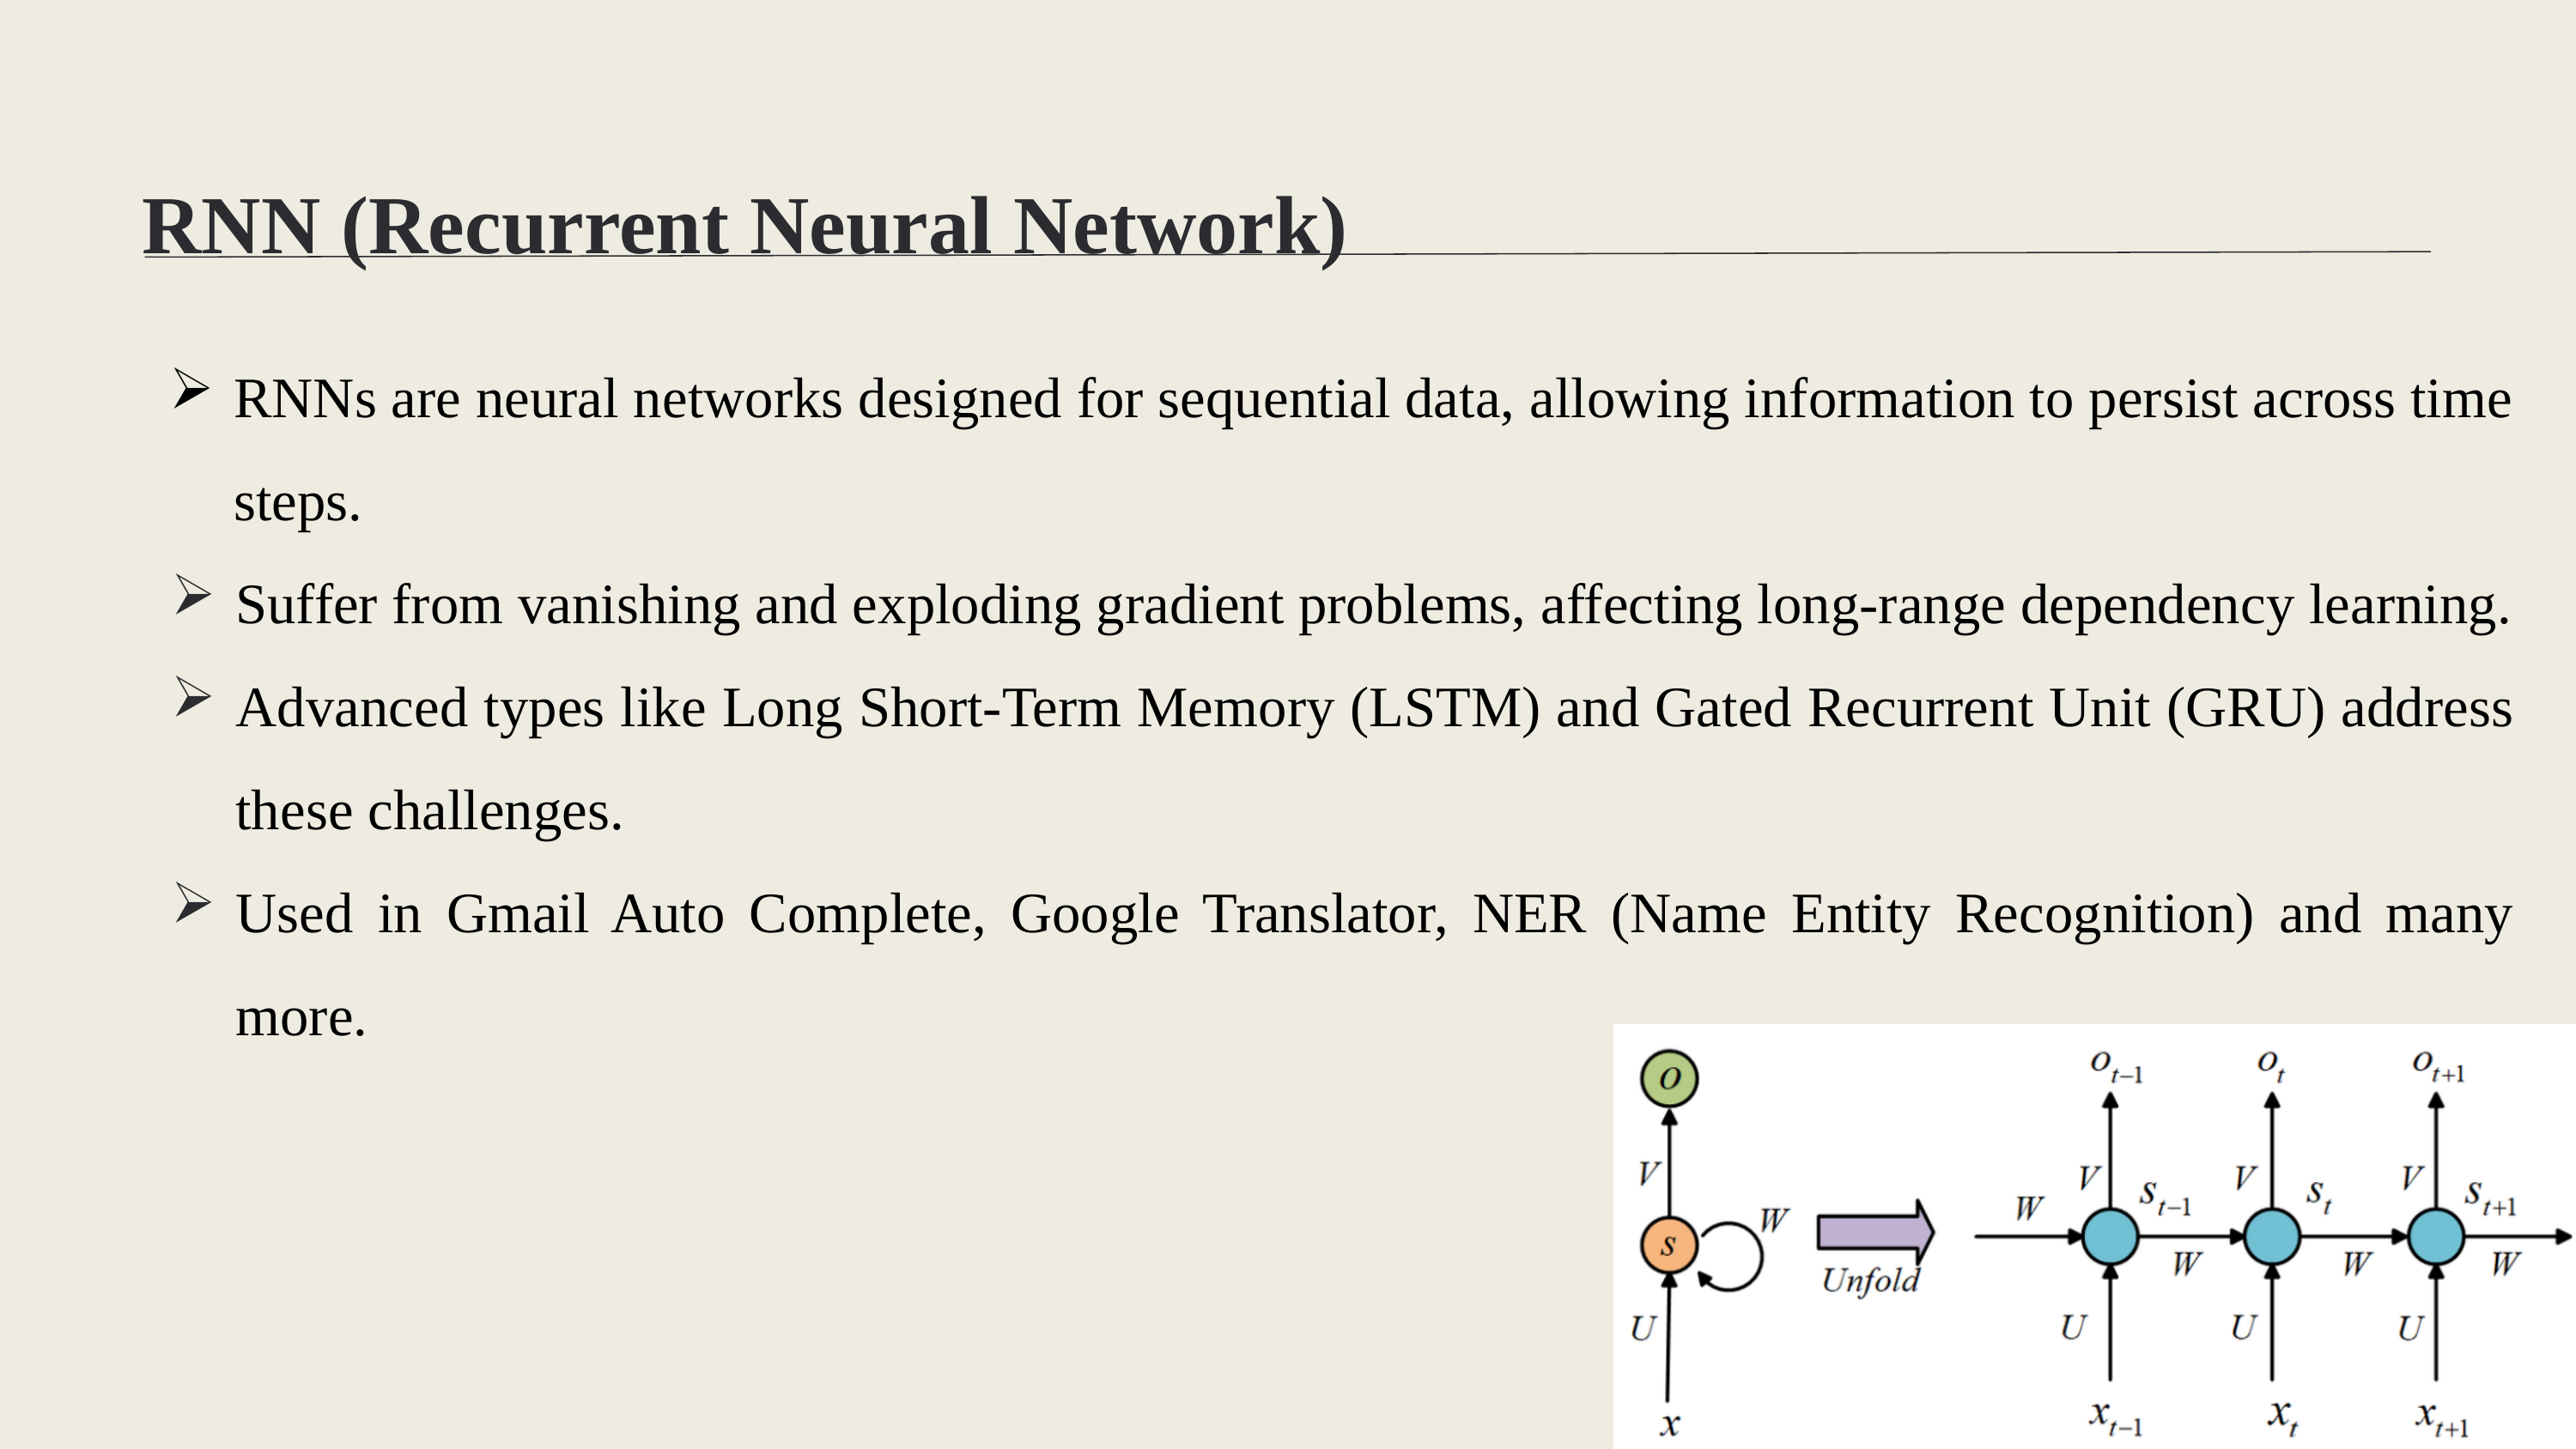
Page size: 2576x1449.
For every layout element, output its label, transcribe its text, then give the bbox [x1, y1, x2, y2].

picture [1613, 1024, 2576, 1449]
text_box RNN (Recurrent Neural Network) [142, 262, 2428, 270]
text_box RNNs are neural networks designed for sequential data, allowing information to persist across time steps. Suffer from vanishing and exploding gradient problems, affecting long-range dependency learning. Advanced types like Long Short-Term Memory (LSTM) and Gated Recurrent Unit (GRU) address these challenges. Used in Gmail Auto Complete, Google Translator, NER (Name Entity Recognition) and many more. [169, 326, 2518, 1047]
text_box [144, 251, 2432, 258]
text_box RNN (Recurrent Neural Network) [142, 131, 2428, 254]
